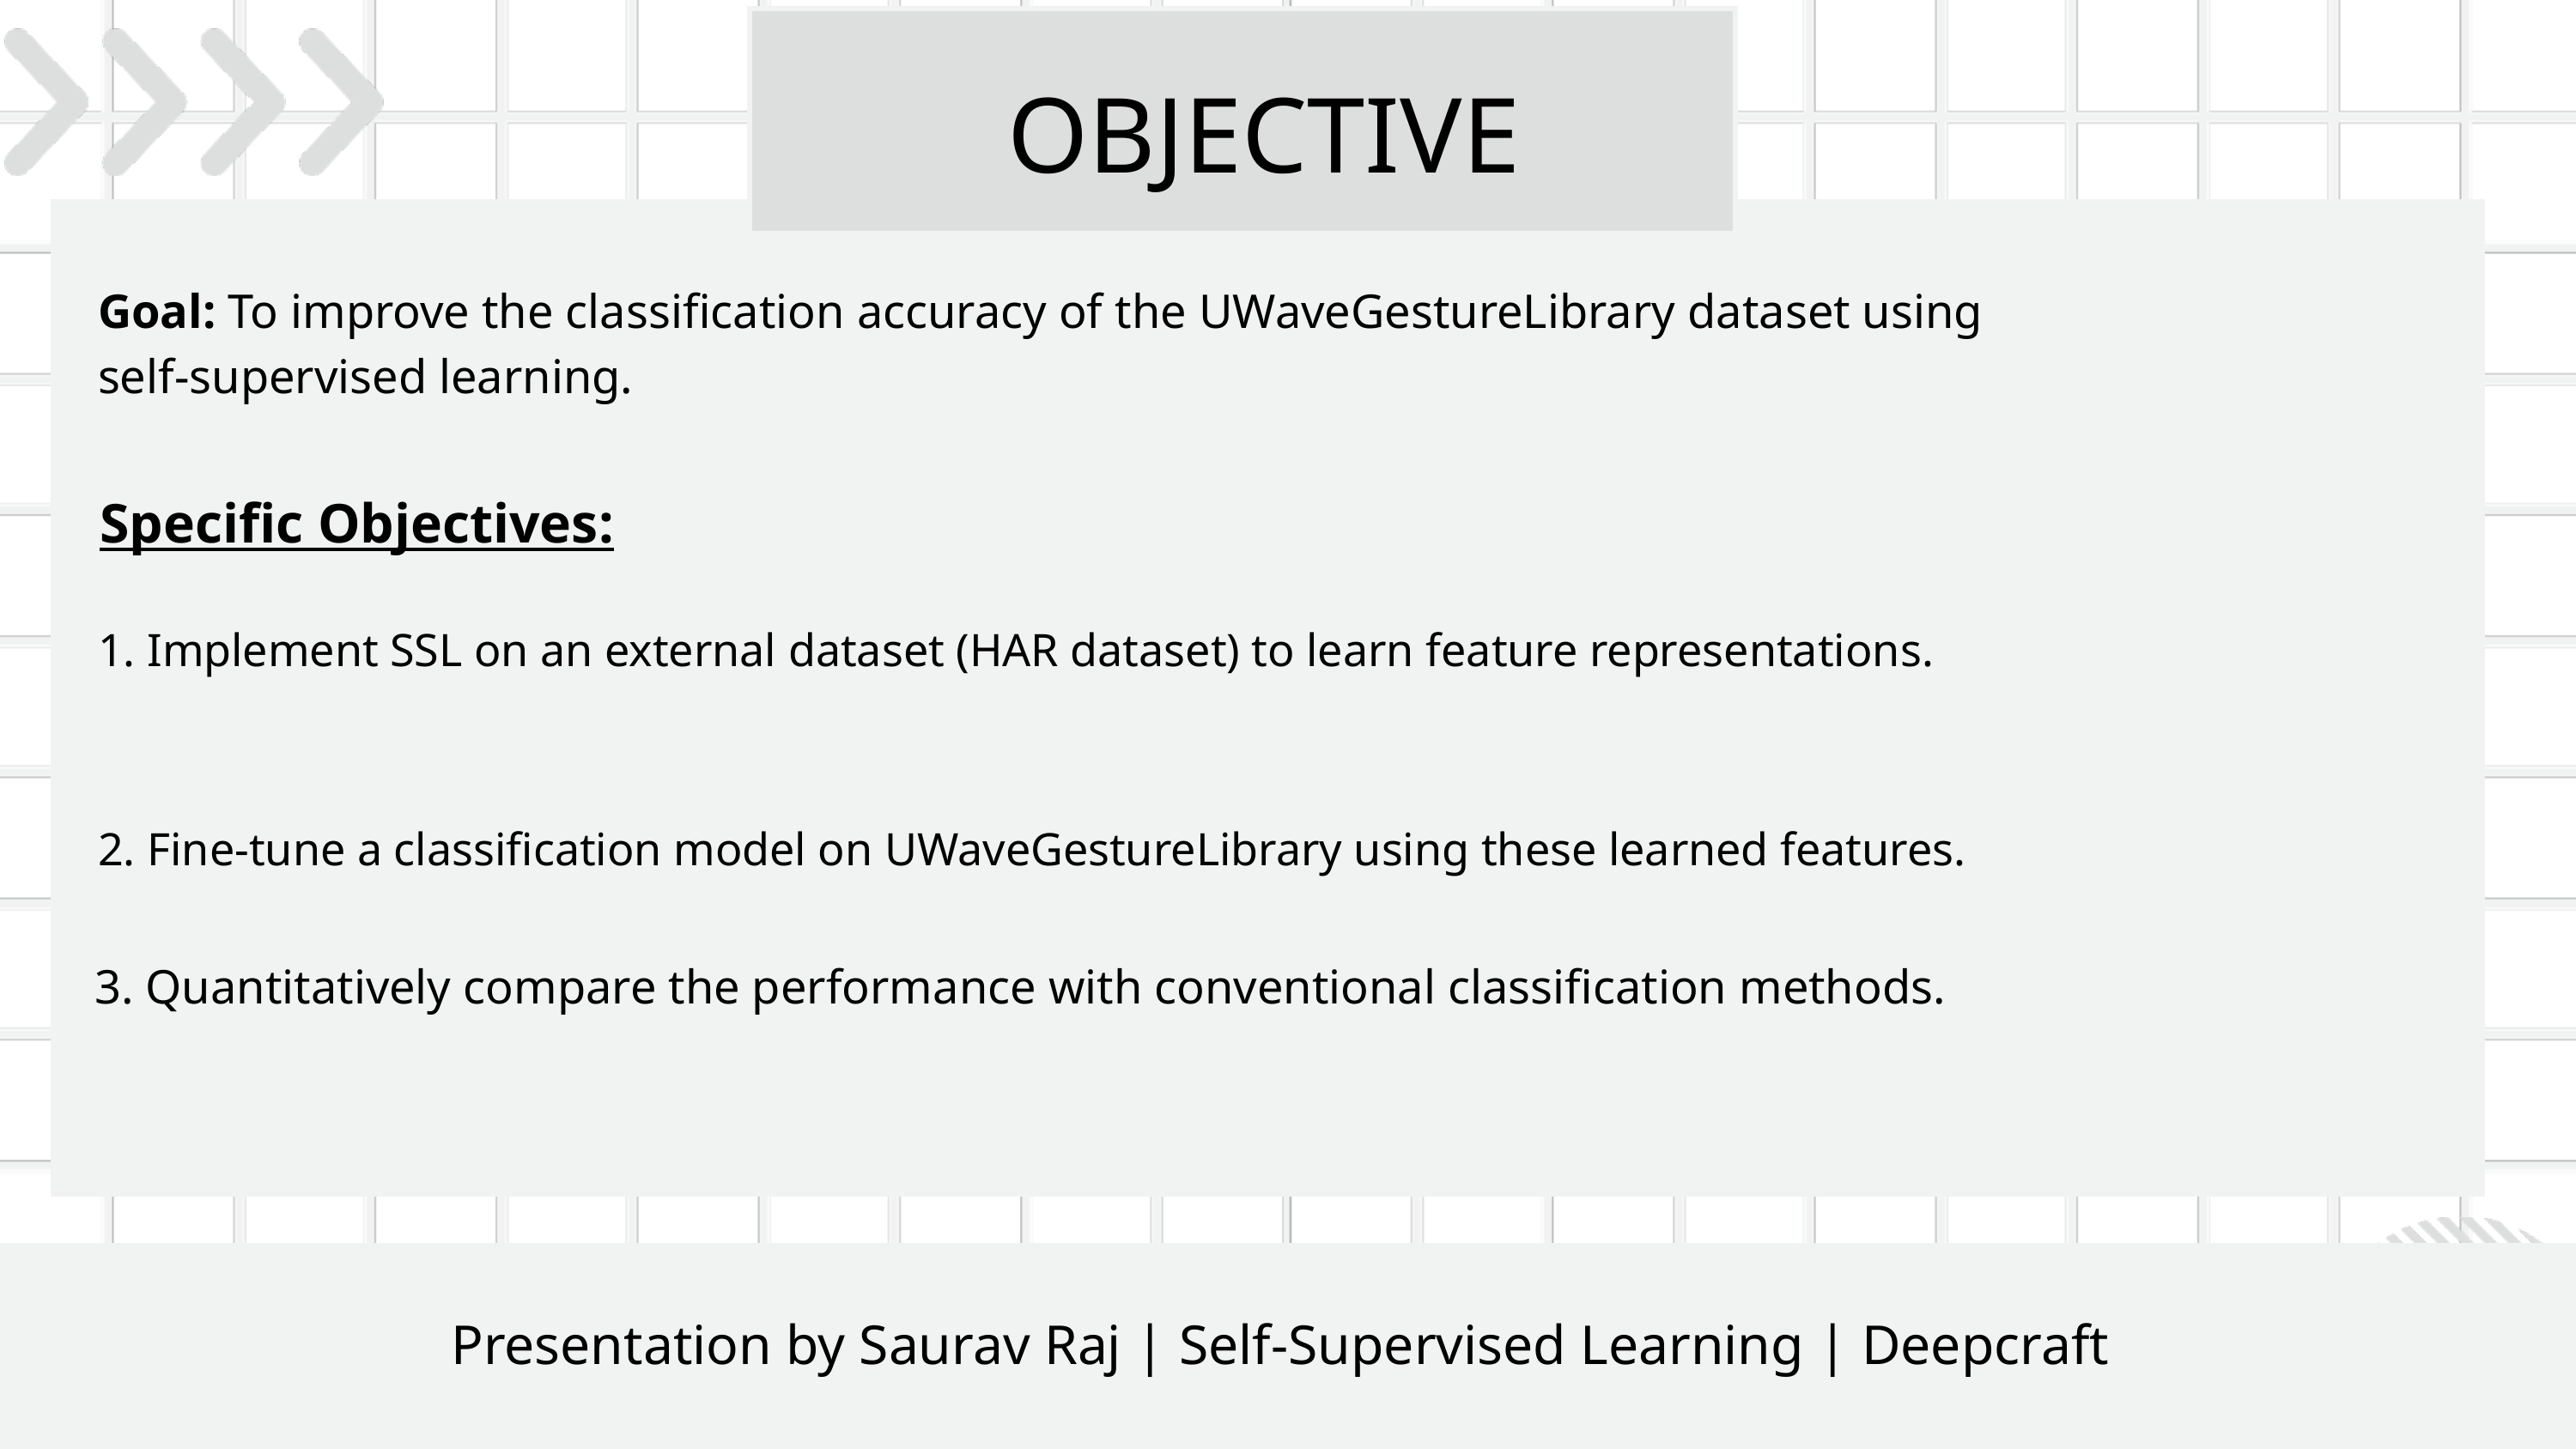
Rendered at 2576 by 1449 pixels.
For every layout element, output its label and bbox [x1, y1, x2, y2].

text_box [50, 198, 2485, 1197]
text_box [0, 1243, 2576, 1449]
text_box [749, 8, 1736, 234]
text_box [0, 0, 2576, 1240]
